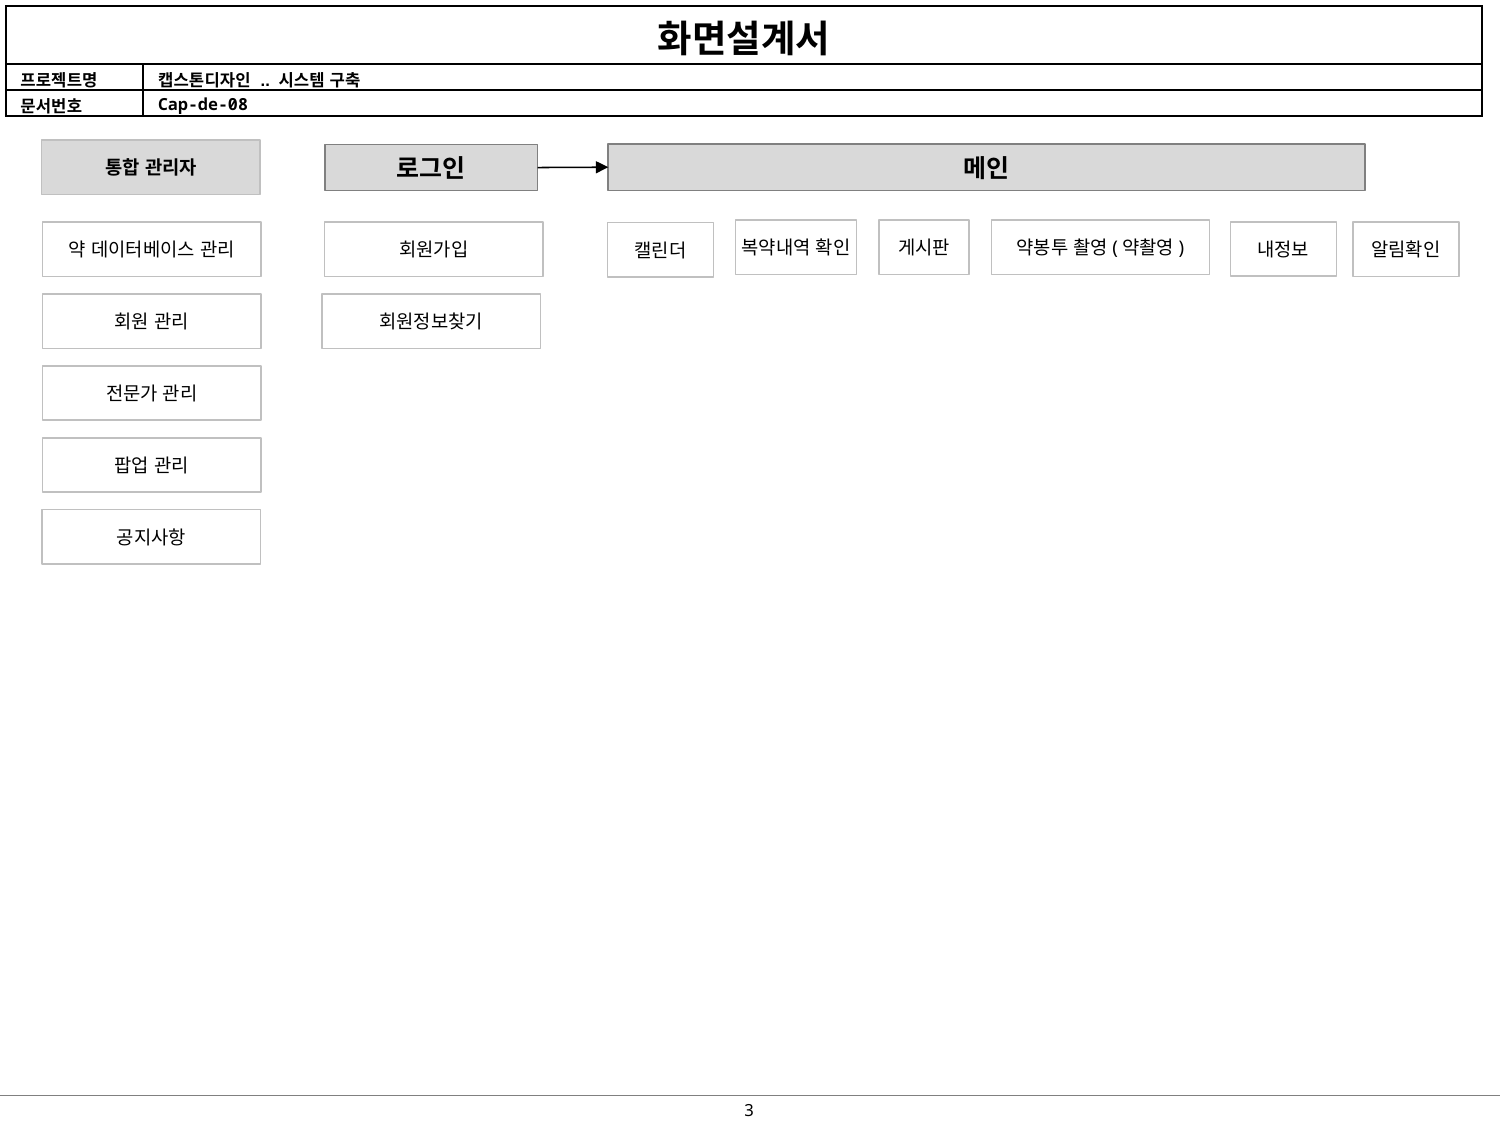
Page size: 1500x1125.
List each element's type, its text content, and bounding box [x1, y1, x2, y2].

text_box 약 데이터베이스 관리 [42, 222, 262, 277]
text_box 메인 [608, 144, 1365, 191]
text_box 전문가 관리 [42, 365, 262, 421]
text_box 약봉투 촬영(약촬영) [991, 219, 1210, 275]
text_box 회원 관리 [42, 294, 262, 349]
text_box 복약내역 확인 [735, 219, 857, 275]
text_box 공지사항 [41, 509, 261, 564]
text_box 게시판 [879, 219, 970, 275]
text_box 팝업 관리 [42, 437, 262, 493]
text_box 로그인 [324, 144, 538, 191]
text_box 통합 관리자 [41, 140, 260, 195]
text_box 내정보 [1230, 221, 1337, 277]
text_box 캘린더 [607, 222, 714, 278]
text_box 회원가입 [324, 222, 543, 277]
text_box 회원정보찾기 [321, 294, 541, 349]
text_box 알림확인 [1353, 222, 1460, 277]
